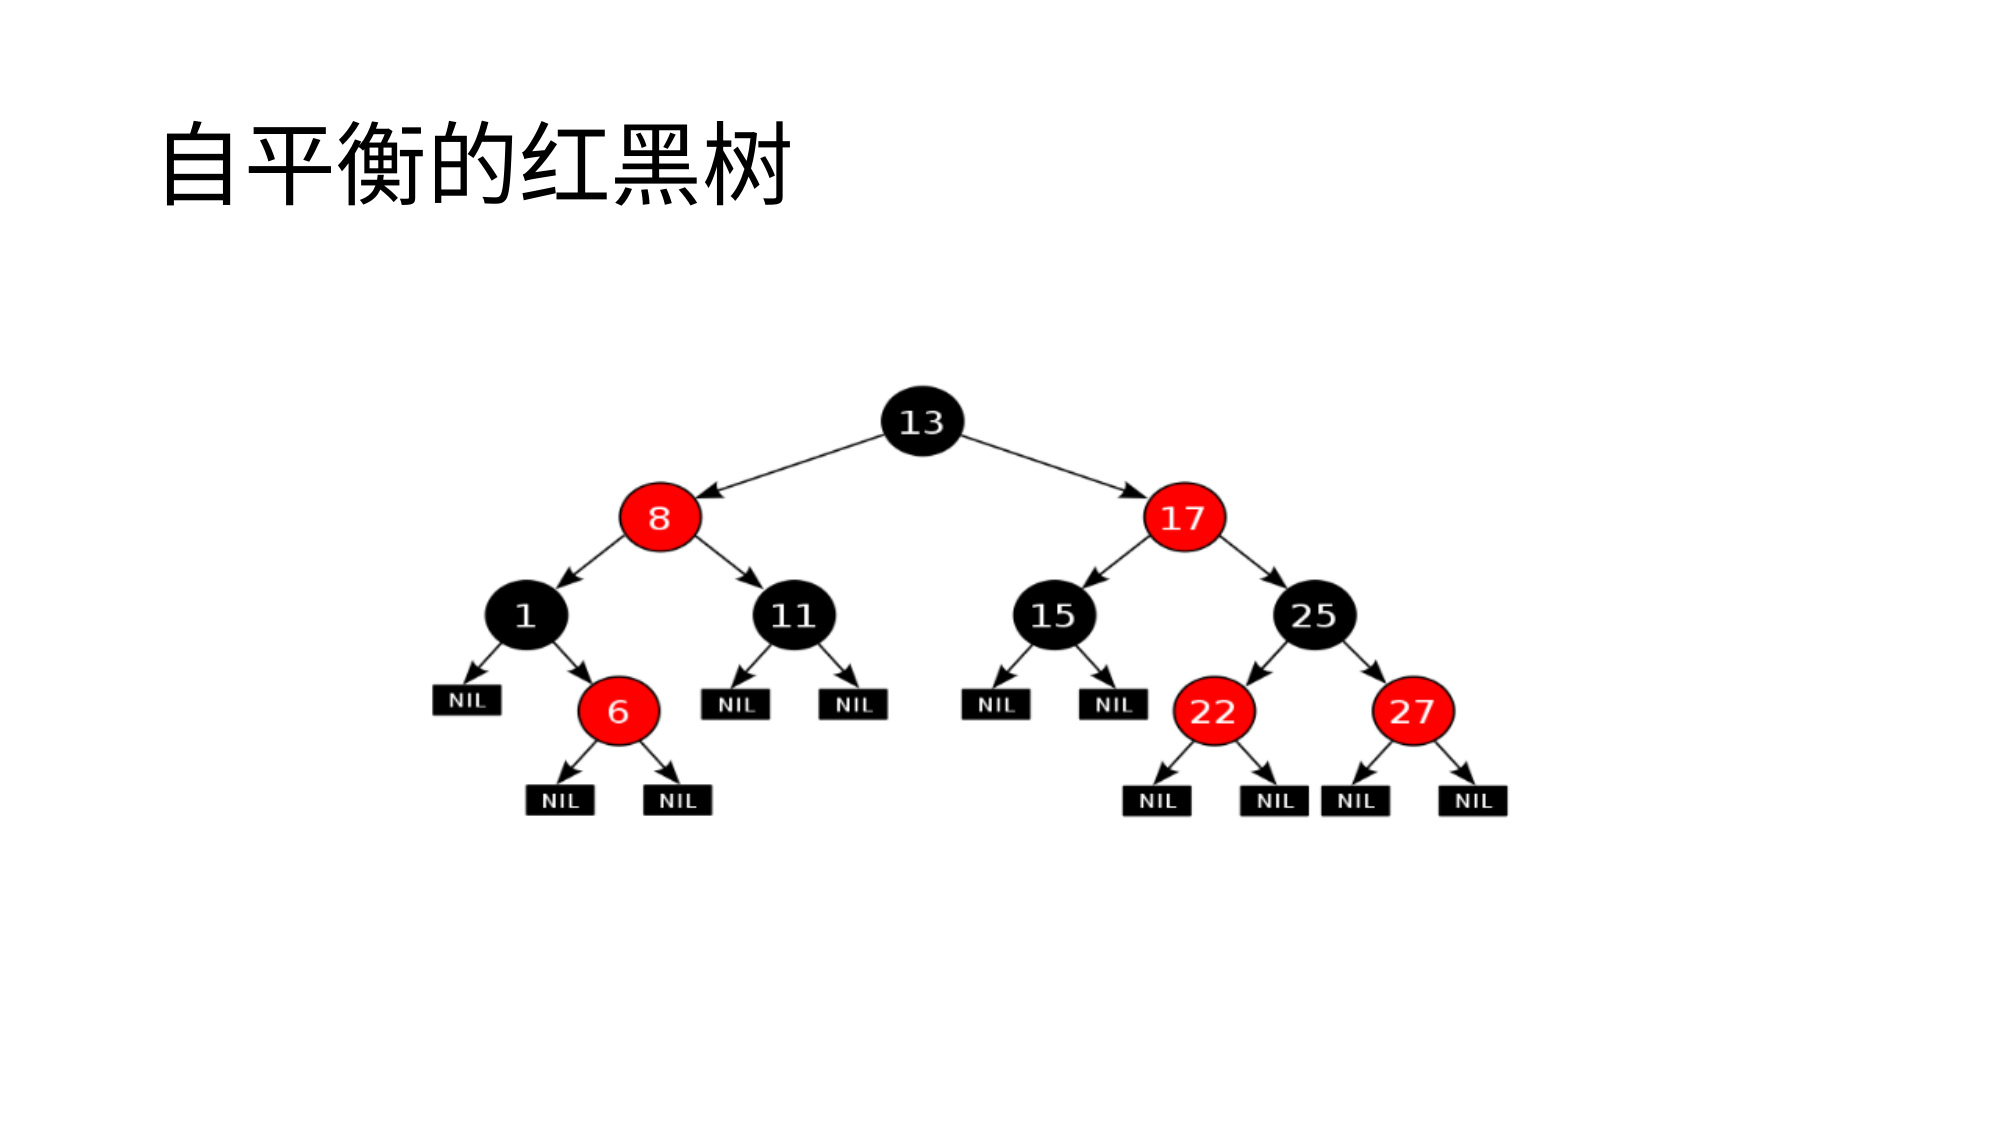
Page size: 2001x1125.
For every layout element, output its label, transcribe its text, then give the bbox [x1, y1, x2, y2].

title 自平衡的红黑树 [137, 59, 1863, 278]
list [420, 347, 1614, 855]
